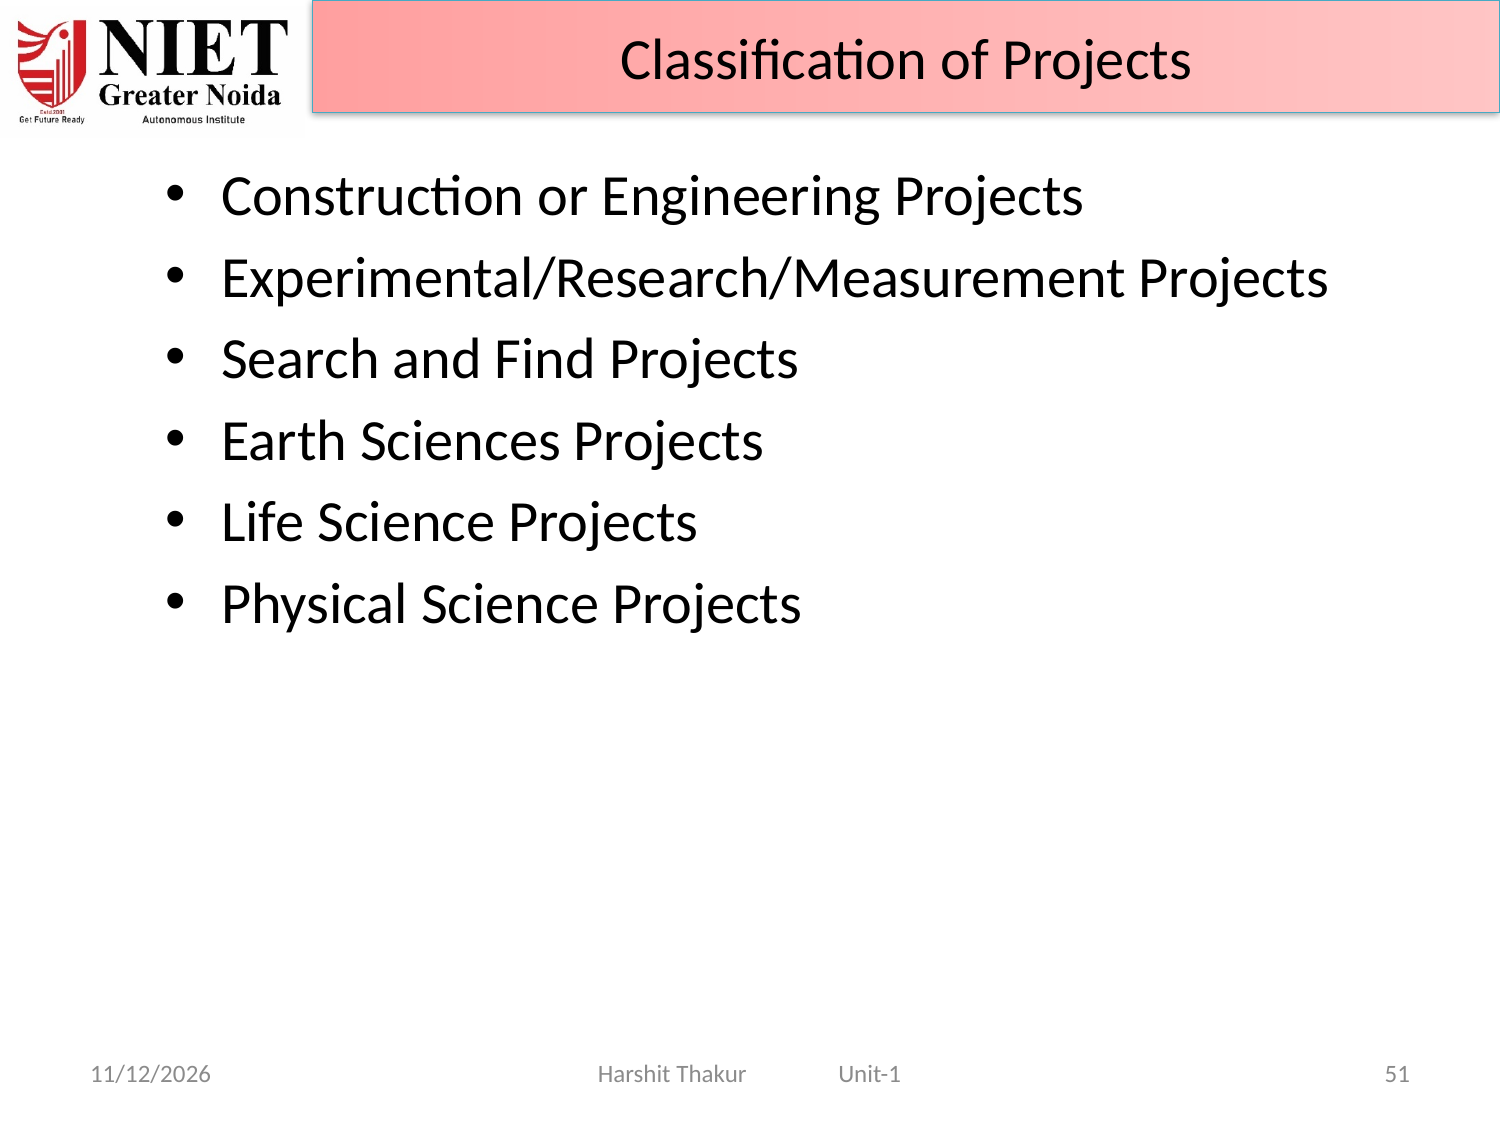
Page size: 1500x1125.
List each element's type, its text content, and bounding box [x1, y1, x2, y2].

slide_number 51 [1074, 1042, 1425, 1103]
picture [0, 6, 305, 138]
list Construction or Engineering Projects Experimental/Research/Measurement Projects Search and Find Projects Earth Sciences Projects Life Science Projects Physical Science Projects [150, 149, 1500, 1000]
slide_number 21-Jun-24 [75, 1042, 425, 1103]
text_box Classification of Projects [312, 0, 1500, 113]
footer Harshit Thakur Unit-1 [512, 1042, 988, 1103]
